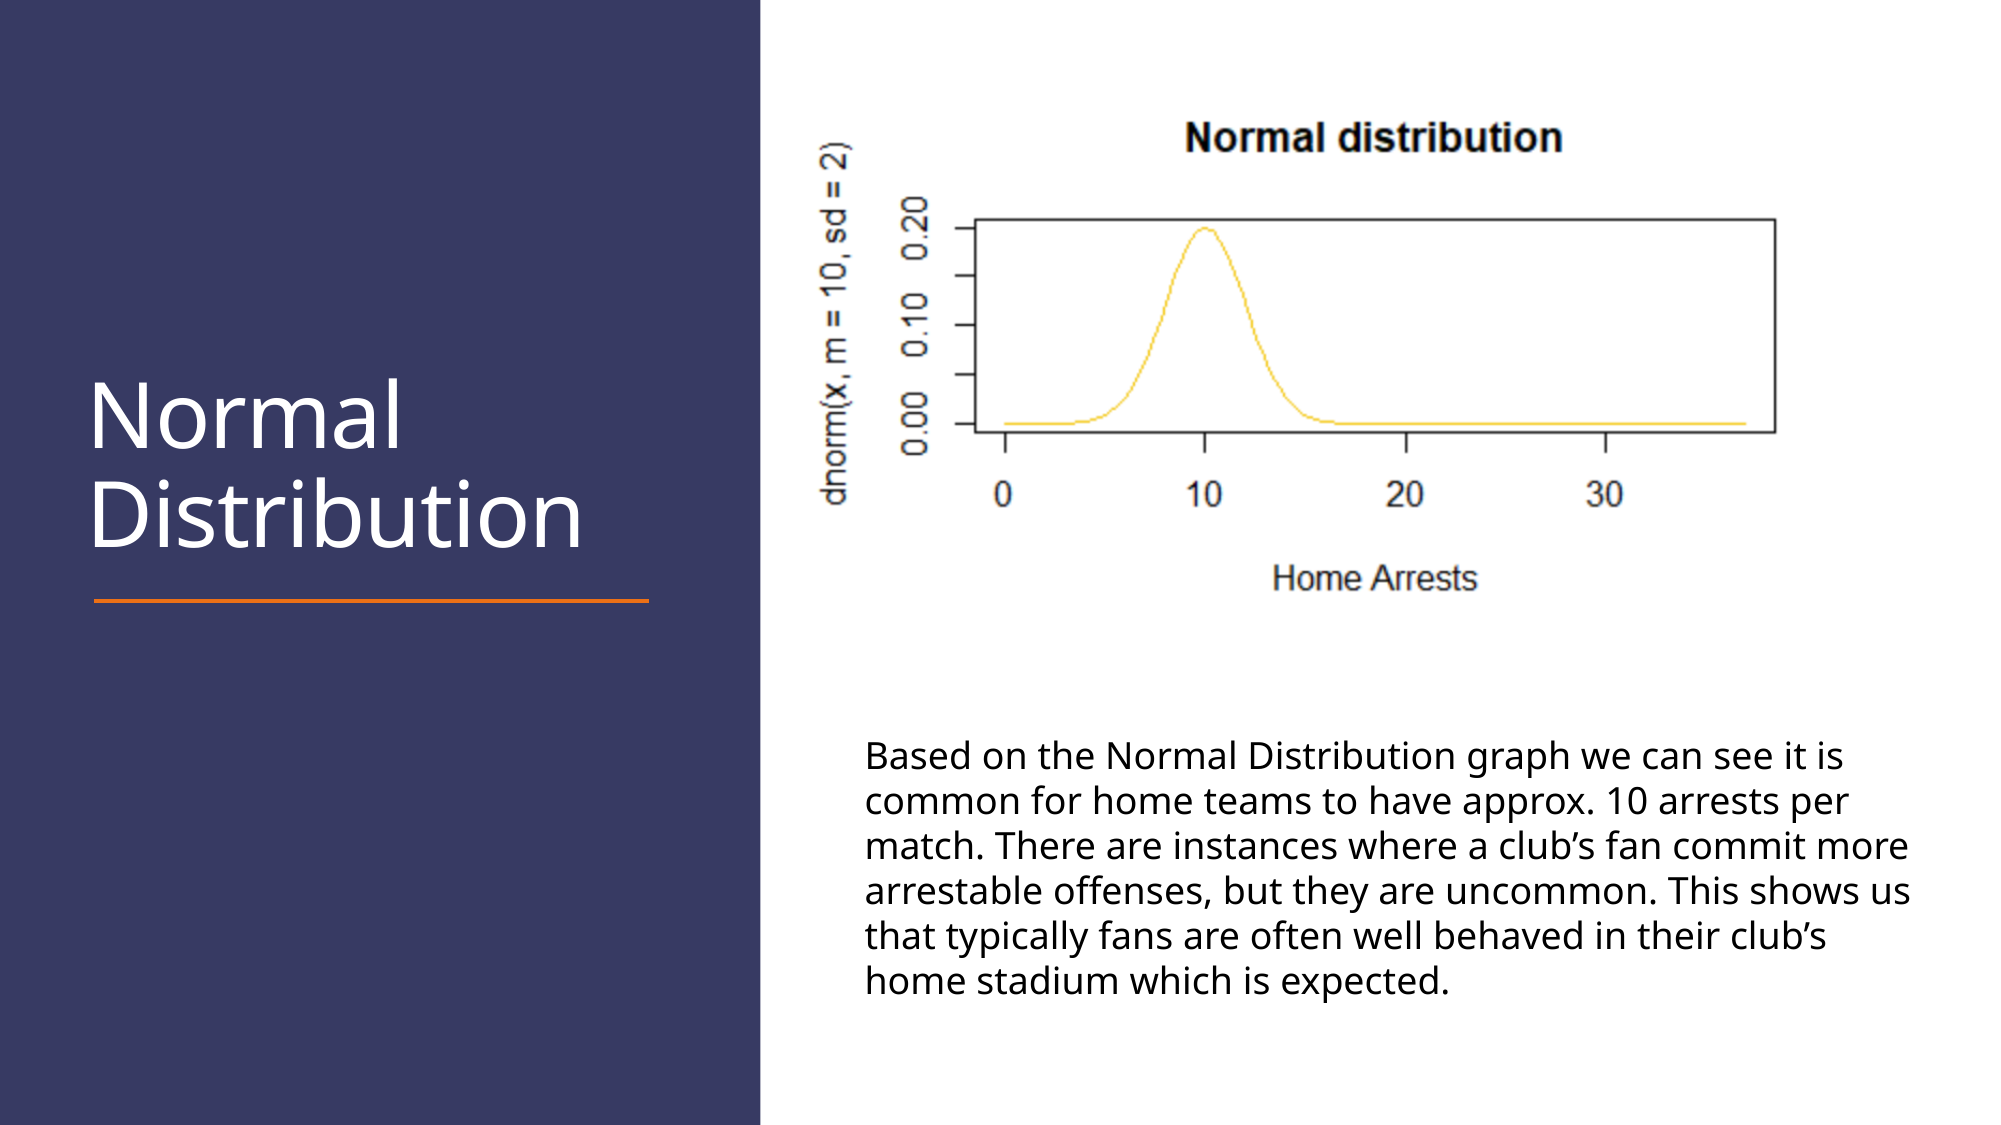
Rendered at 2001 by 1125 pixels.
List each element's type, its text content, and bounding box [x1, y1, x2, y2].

text_box [0, 0, 762, 1125]
title Normal Distribution [71, 104, 672, 575]
text_box Based on the Normal Distribution graph we can see it is common for home teams to have approx. 10 arrests per match. There are instances where a club’s fan commit more arrestable offenses, but they are uncommon. This shows us that typically fans are often well behaved in their club’s home stadium which is expected. [849, 724, 1954, 1010]
text_box [762, 0, 2000, 1125]
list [806, 50, 1862, 643]
